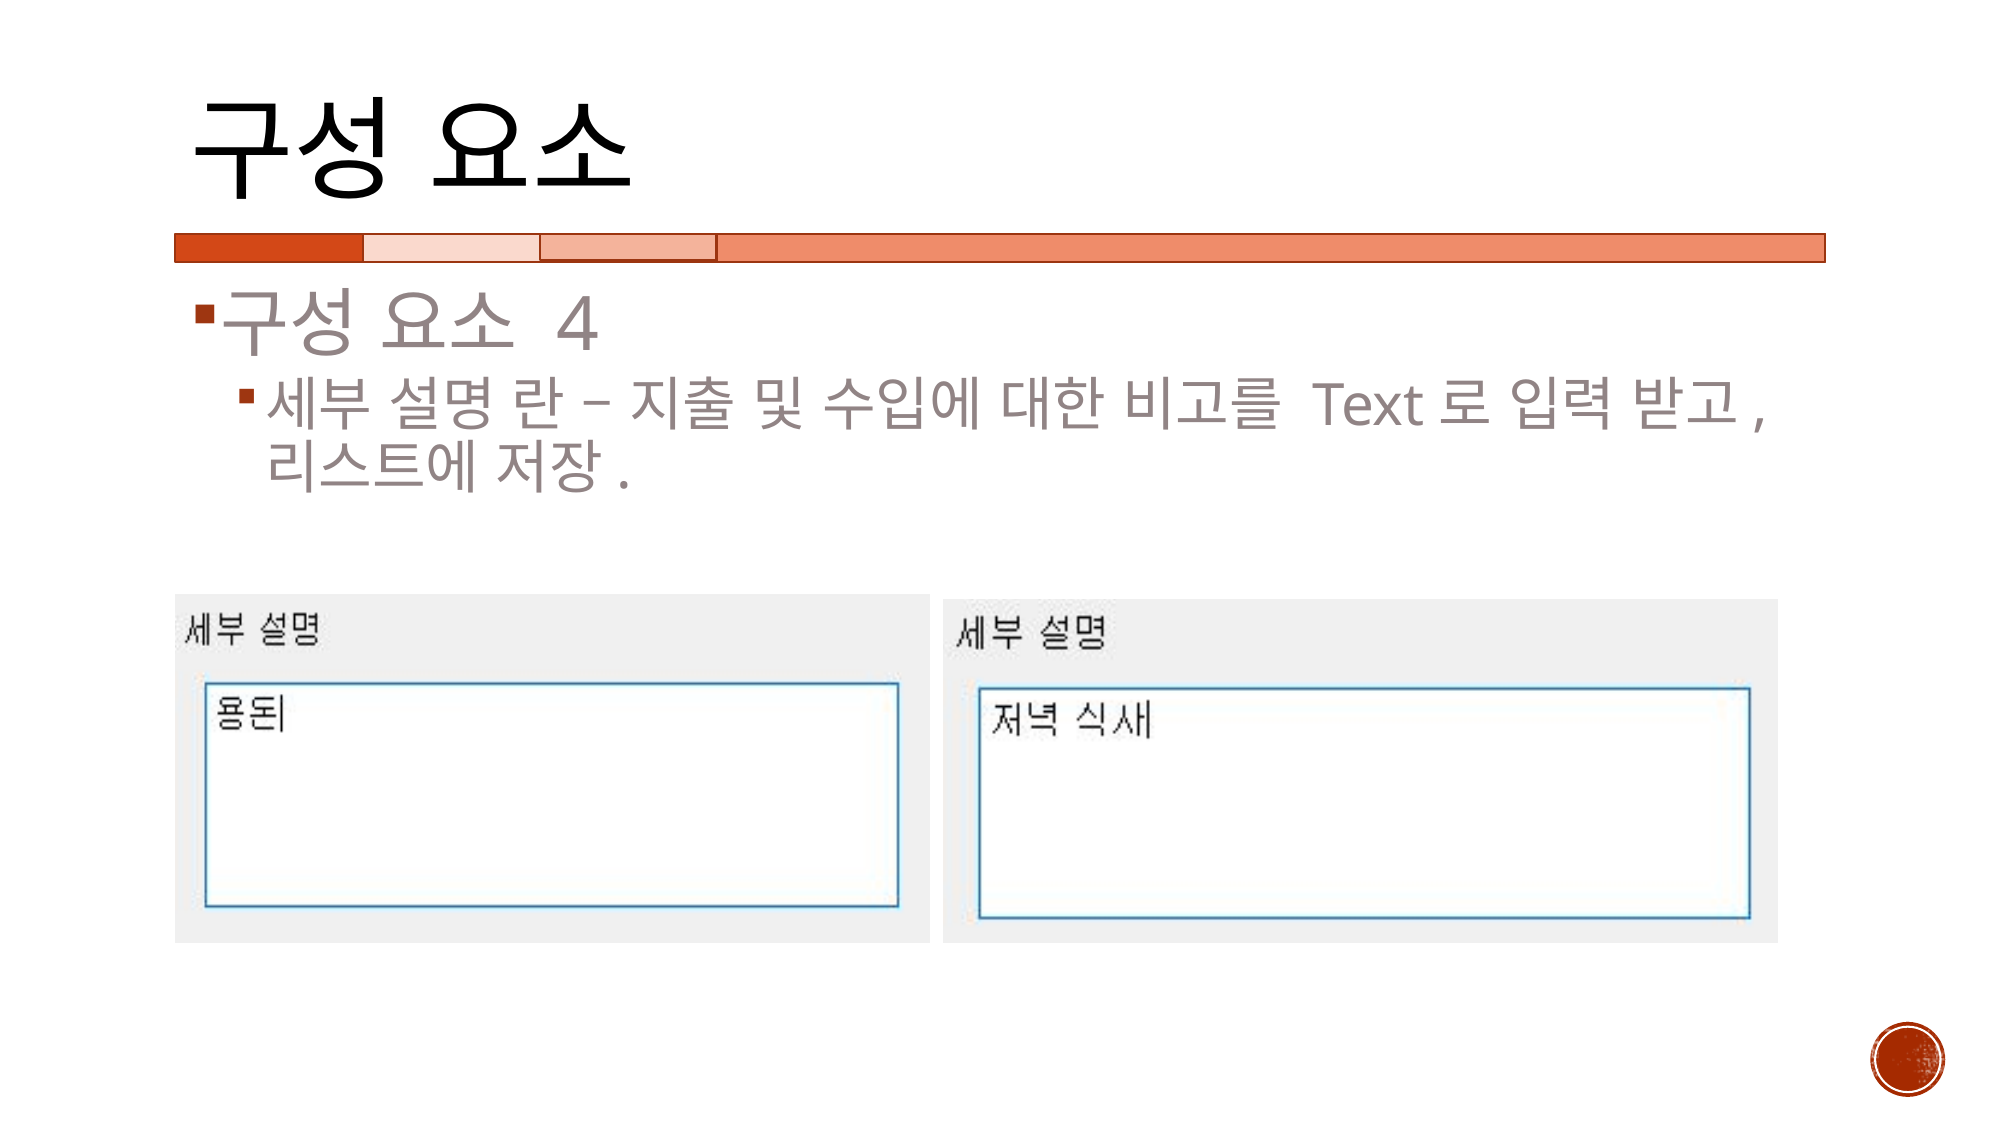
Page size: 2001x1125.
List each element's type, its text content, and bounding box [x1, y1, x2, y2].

picture [943, 599, 1778, 943]
picture [175, 594, 930, 943]
list 구성 요소 4 세부 설명 란 – 지출 및 수입에 대한 비고를 Text로 입력 받고, 리스트에 저장. [175, 278, 1826, 1013]
title 구성 요소 [175, 79, 1826, 229]
